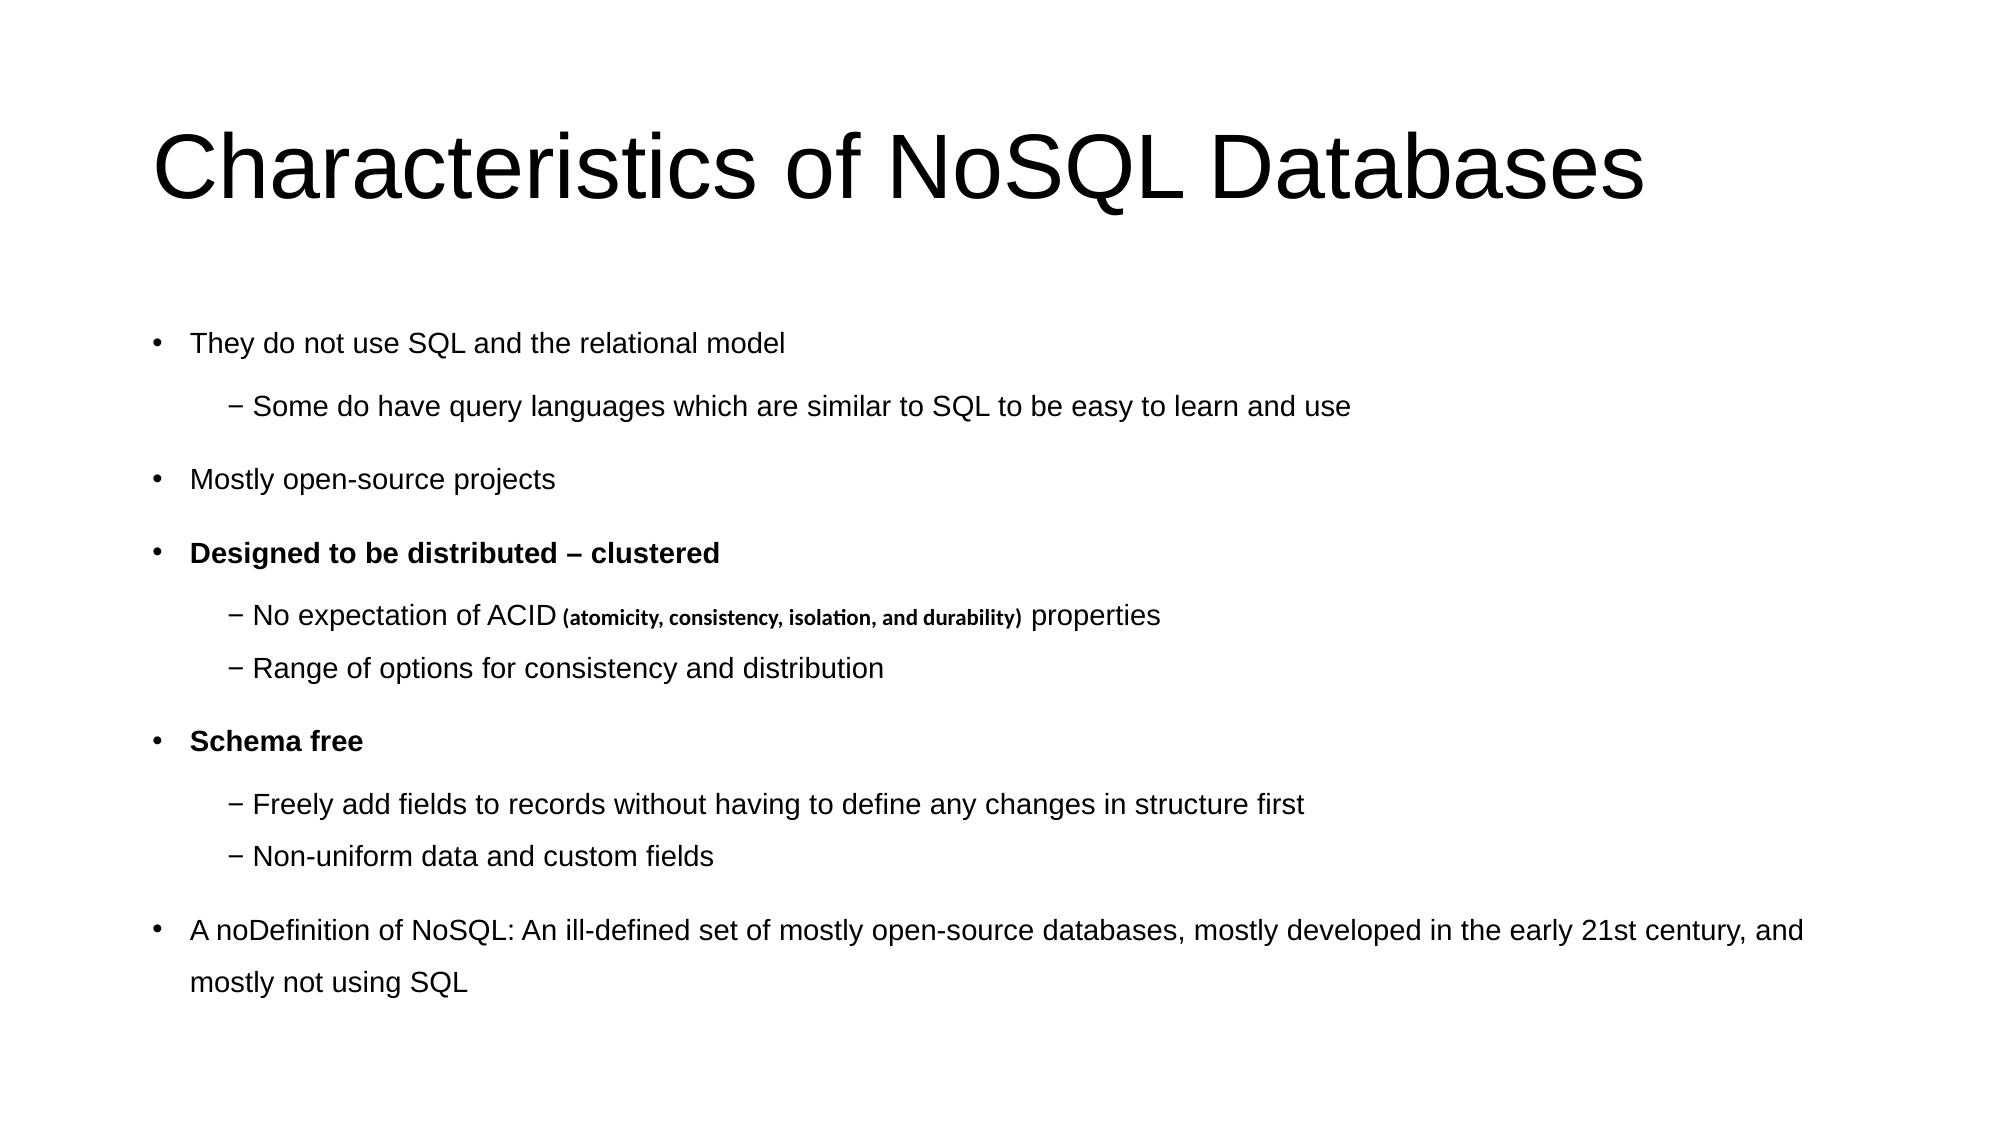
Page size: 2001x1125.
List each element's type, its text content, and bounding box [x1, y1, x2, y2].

title Characteristics of NoSQL Databases [137, 59, 1863, 278]
list They do not use SQL and the relational model − Some do have query languages which are similar to SQL to be easy to learn and use Mostly open-source projects Designed to be distributed – clustered − No expectation of ACID (atomicity, consistency, isolation, and durability) properties − Range of options for consistency and distribution Schema free − Freely add fields to records without having to define any changes in structure first − Non-uniform data and custom fields A noDefinition of NoSQL: An ill-defined set of mostly open-source databases, mostly developed in the early 21st century, and mostly not using SQL [137, 299, 1863, 1014]
